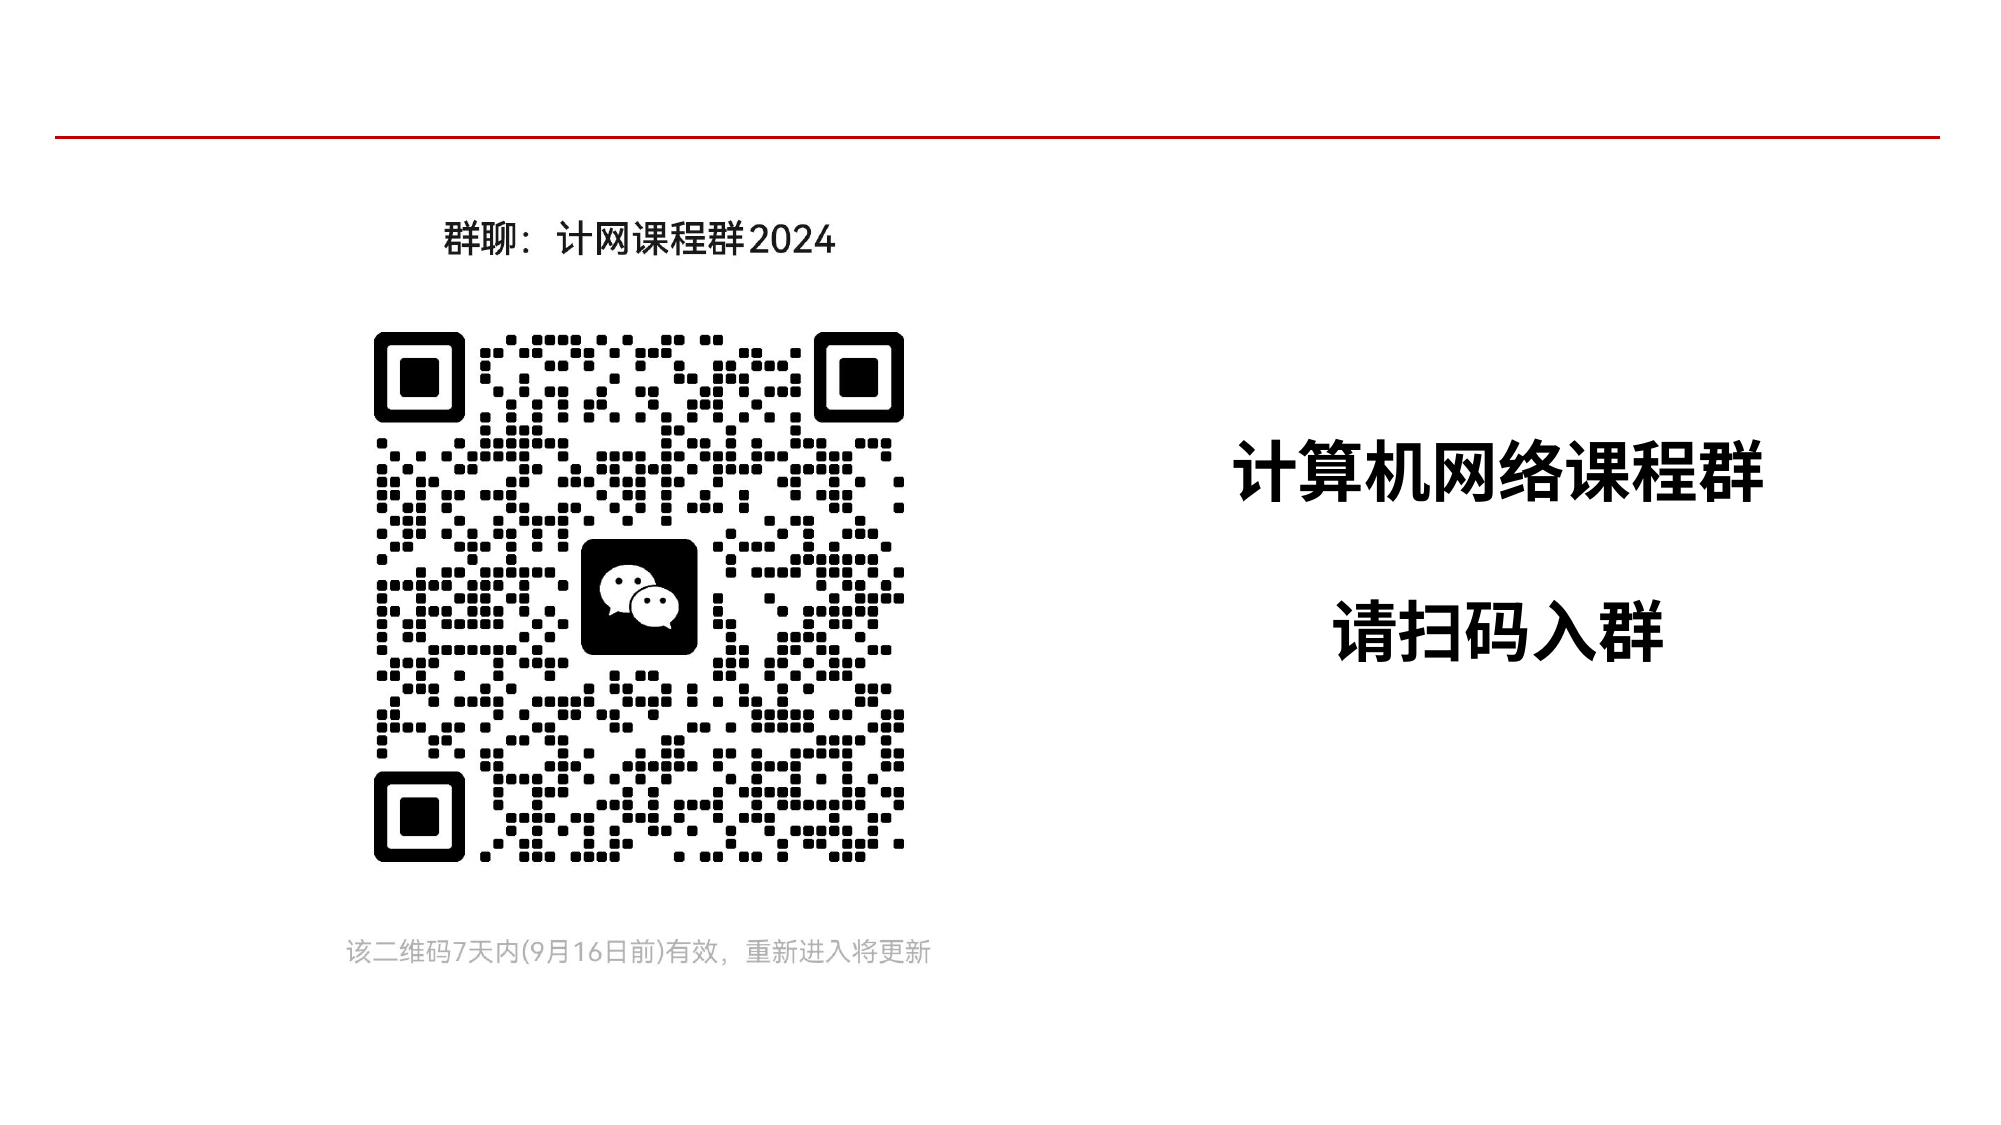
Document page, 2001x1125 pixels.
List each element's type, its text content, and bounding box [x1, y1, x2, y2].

picture [217, 194, 1060, 1092]
text_box 计算机网络课程群 请扫码入群 [1216, 422, 1780, 677]
